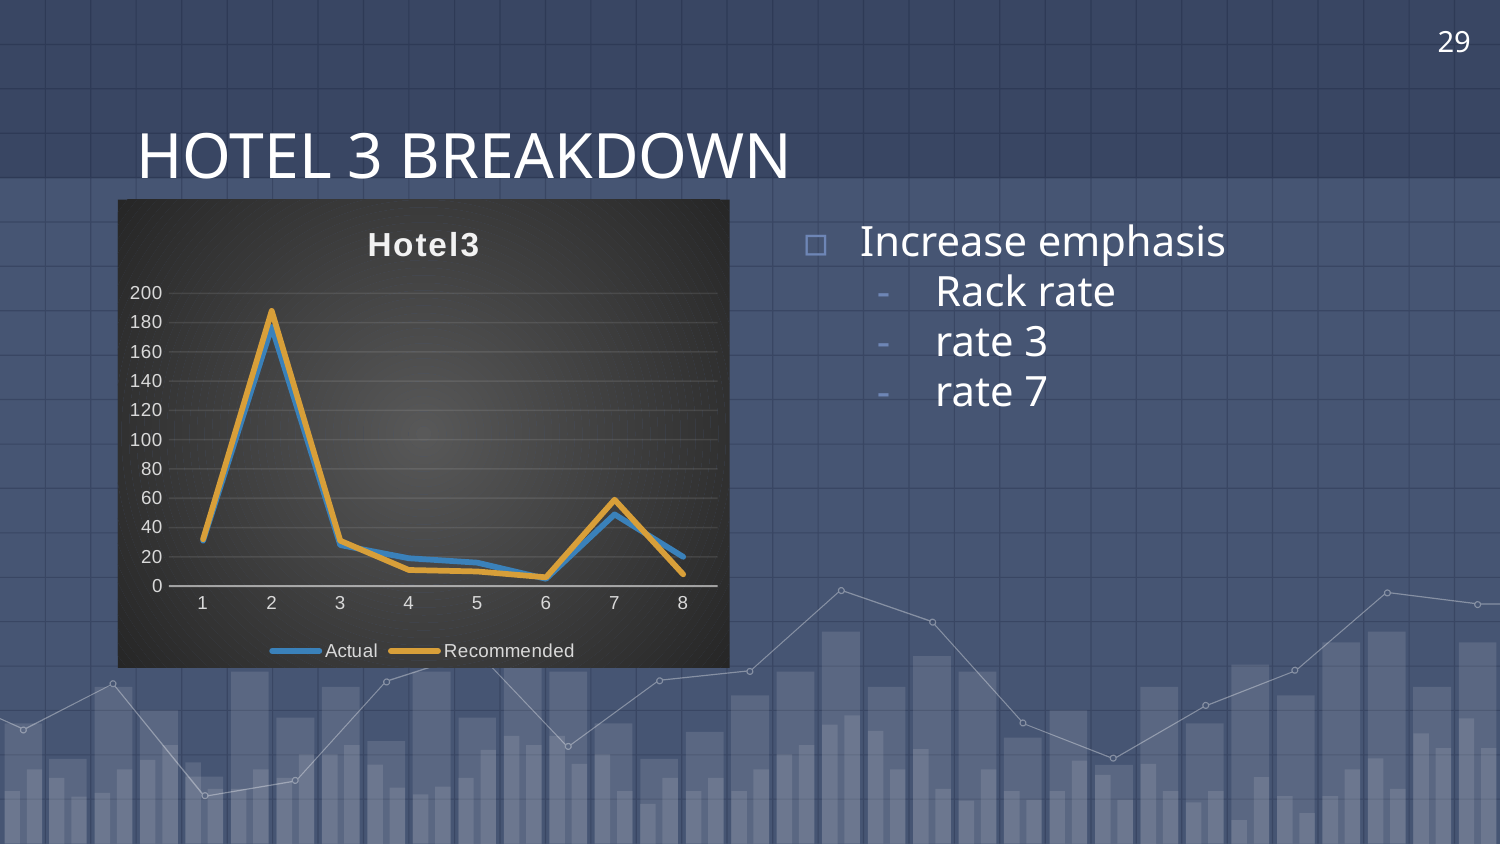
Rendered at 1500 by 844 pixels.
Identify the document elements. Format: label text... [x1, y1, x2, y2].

chart [117, 199, 731, 669]
title HOTEL 3 BREAKDOWN [121, 65, 1383, 207]
list Increase emphasis Rack rate rate 3 rate 7 [770, 199, 1383, 668]
slide_number 29 [1408, 0, 1500, 88]
